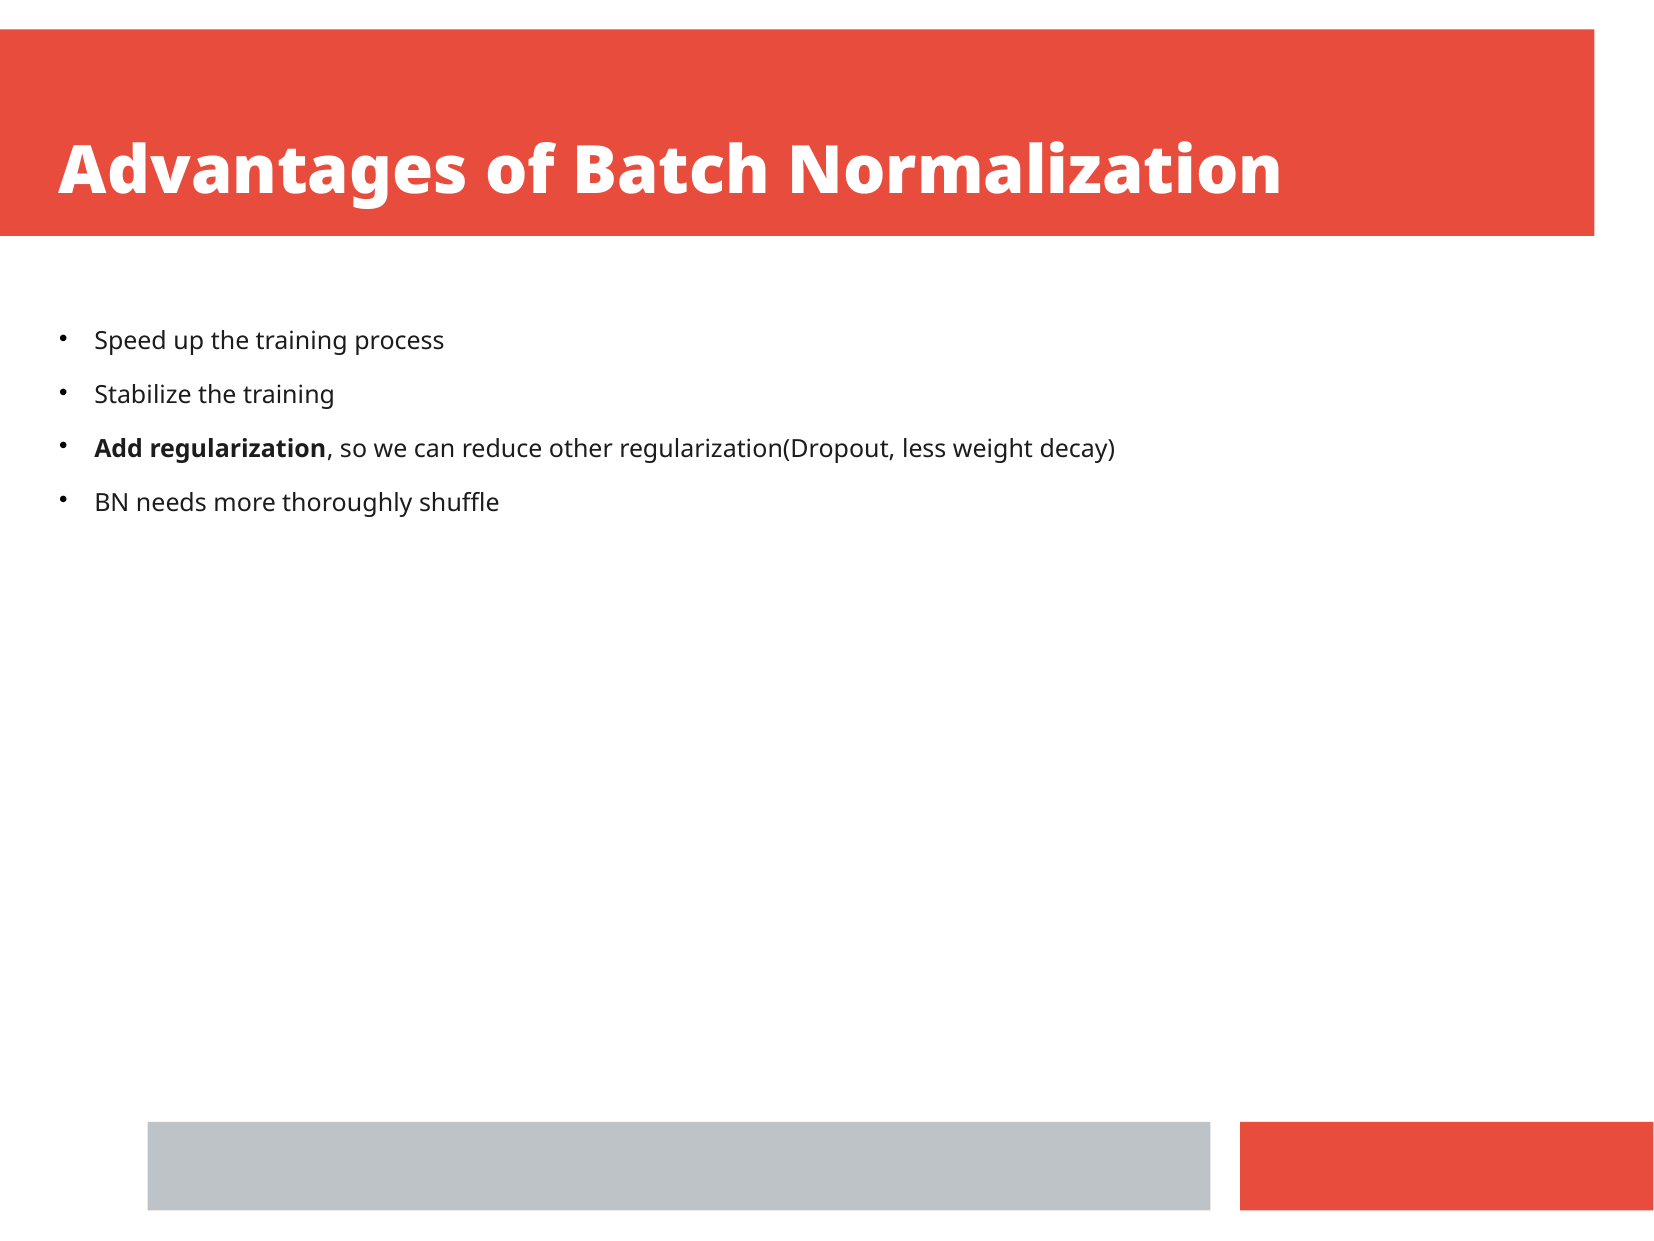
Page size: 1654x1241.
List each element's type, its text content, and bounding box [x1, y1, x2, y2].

text_box Advantages of Batch Normalization [58, 58, 1595, 207]
text_box Speed up the training process Stabilize the training Add regularization, so we can reduce other regularization(Dropout, less weight decay) BN needs more thoroughly shuffle [58, 324, 1565, 1093]
